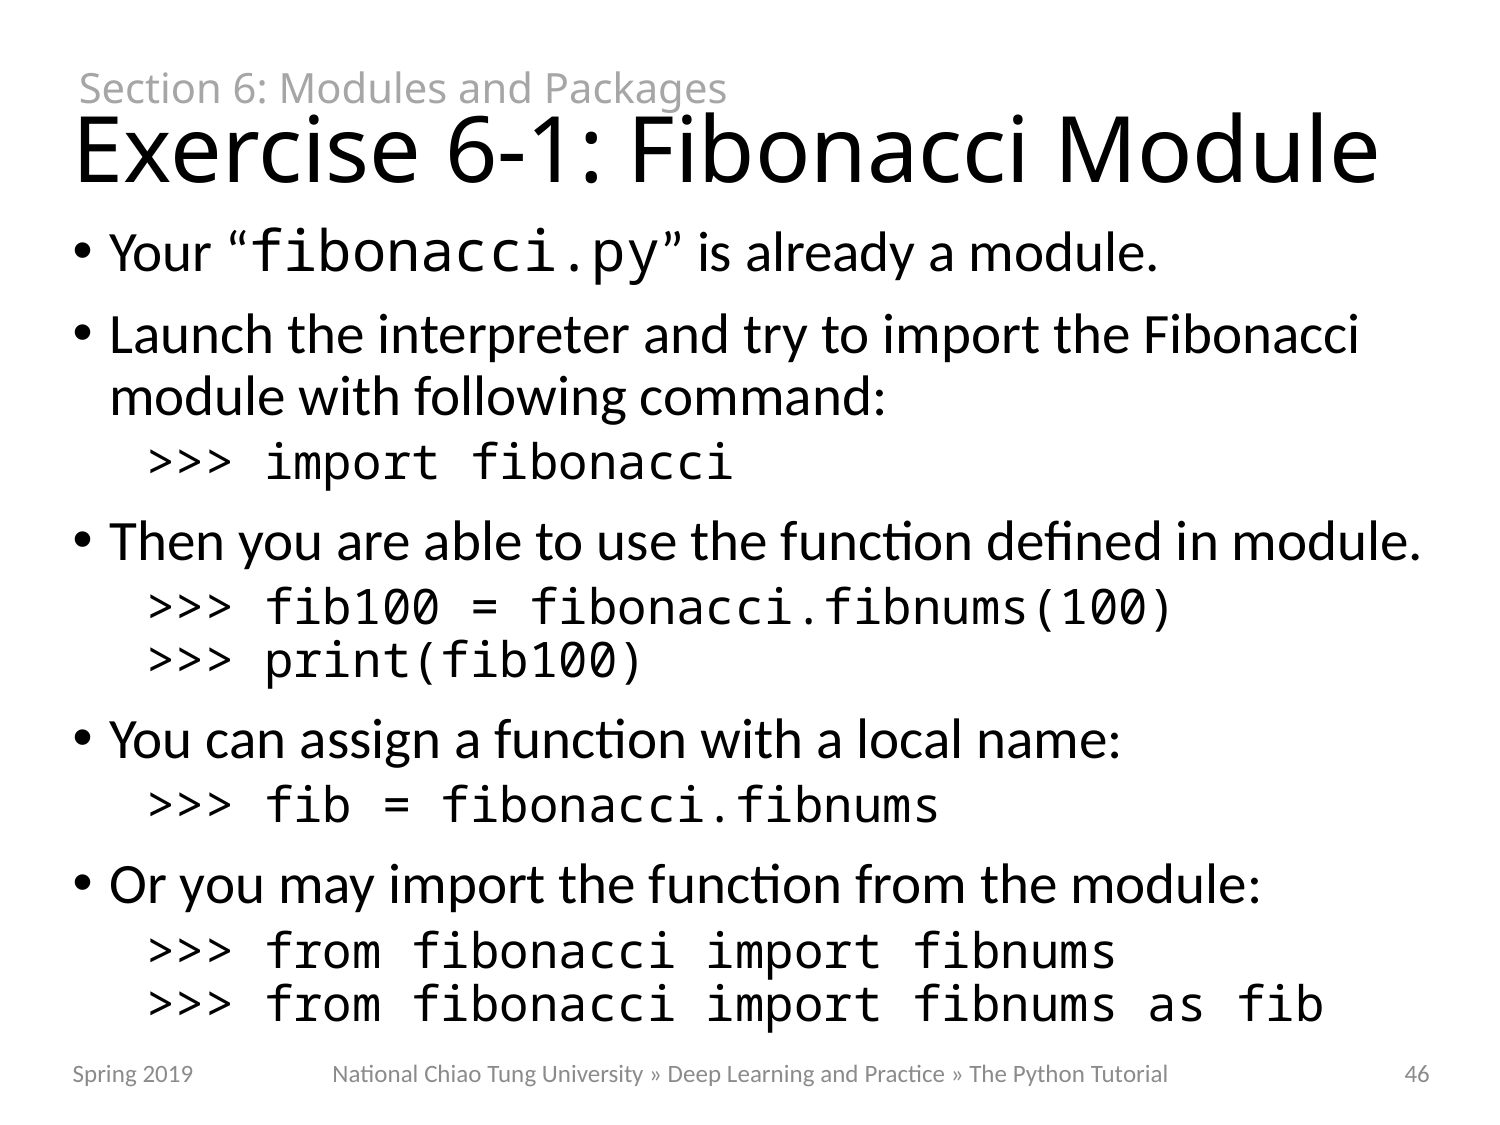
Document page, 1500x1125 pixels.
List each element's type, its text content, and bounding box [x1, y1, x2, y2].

slide_number 46 [1107, 1042, 1446, 1103]
title Exercise 6-1: Fibonacci Module [57, 124, 1446, 214]
footer National Chiao Tung University » Deep Learning and Practice » The Python Tutorial [396, 1069, 1107, 1103]
list Your “fibonacci.py” is already a module. Launch the interpreter and try to import the Fibonacci module with following command: >>> import fibonacci Then you are able to use the function defined in module. >>> fib100 = fibonacci.fibnums(100) >>> print(fib100) You can assign a function with a local name: >>> fib = fibonacci.fibnums Or you may import the function from the module: >>> from fibonacci import fibnums >>> from fibonacci import fibnums as fib [57, 214, 1446, 1069]
slide_number Spring 2019 [57, 1042, 396, 1103]
list Section 6: Modules and Packages [57, 56, 1446, 124]
